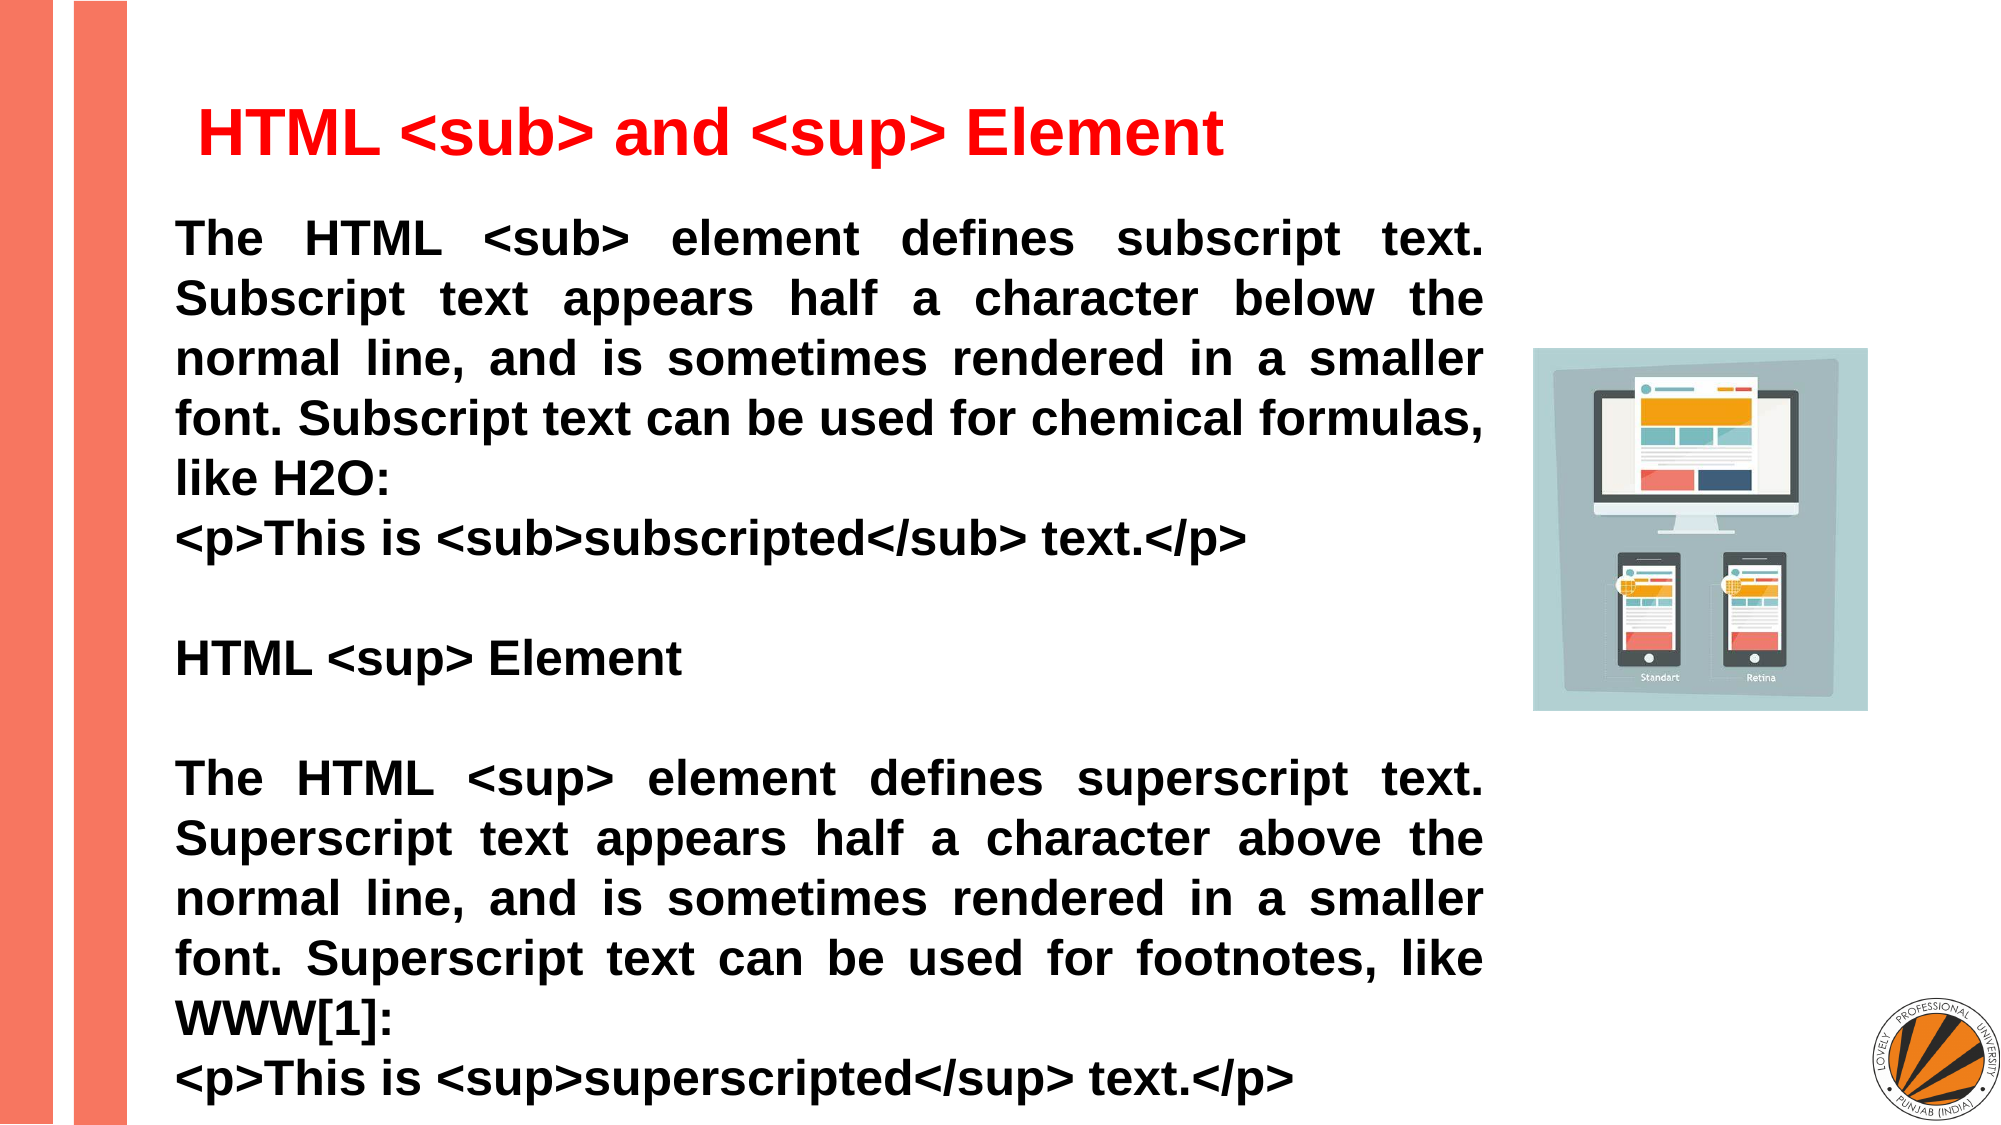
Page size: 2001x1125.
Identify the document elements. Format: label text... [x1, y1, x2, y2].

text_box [0, 0, 128, 1125]
picture [1872, 996, 2000, 1121]
text_box The HTML <sub> element defines subscript text. Subscript text appears half a character below the normal line, and is sometimes rendered in a smaller font. Subscript text can be used for chemical formulas, like H2O: <p>This is <sub>subscripted</sub> text.</p> HTML <sup> Element The HTML <sup> element defines superscript text. Superscript text appears half a character above the normal line, and is sometimes rendered in a smaller font. Superscript text can be used for footnotes, like WWW[1]: <p>This is <sup>superscripted</sup> text.</p> [160, 197, 1500, 1125]
picture [1533, 348, 1868, 711]
text_box HTML <sub> and <sup> Element [182, 81, 1840, 176]
